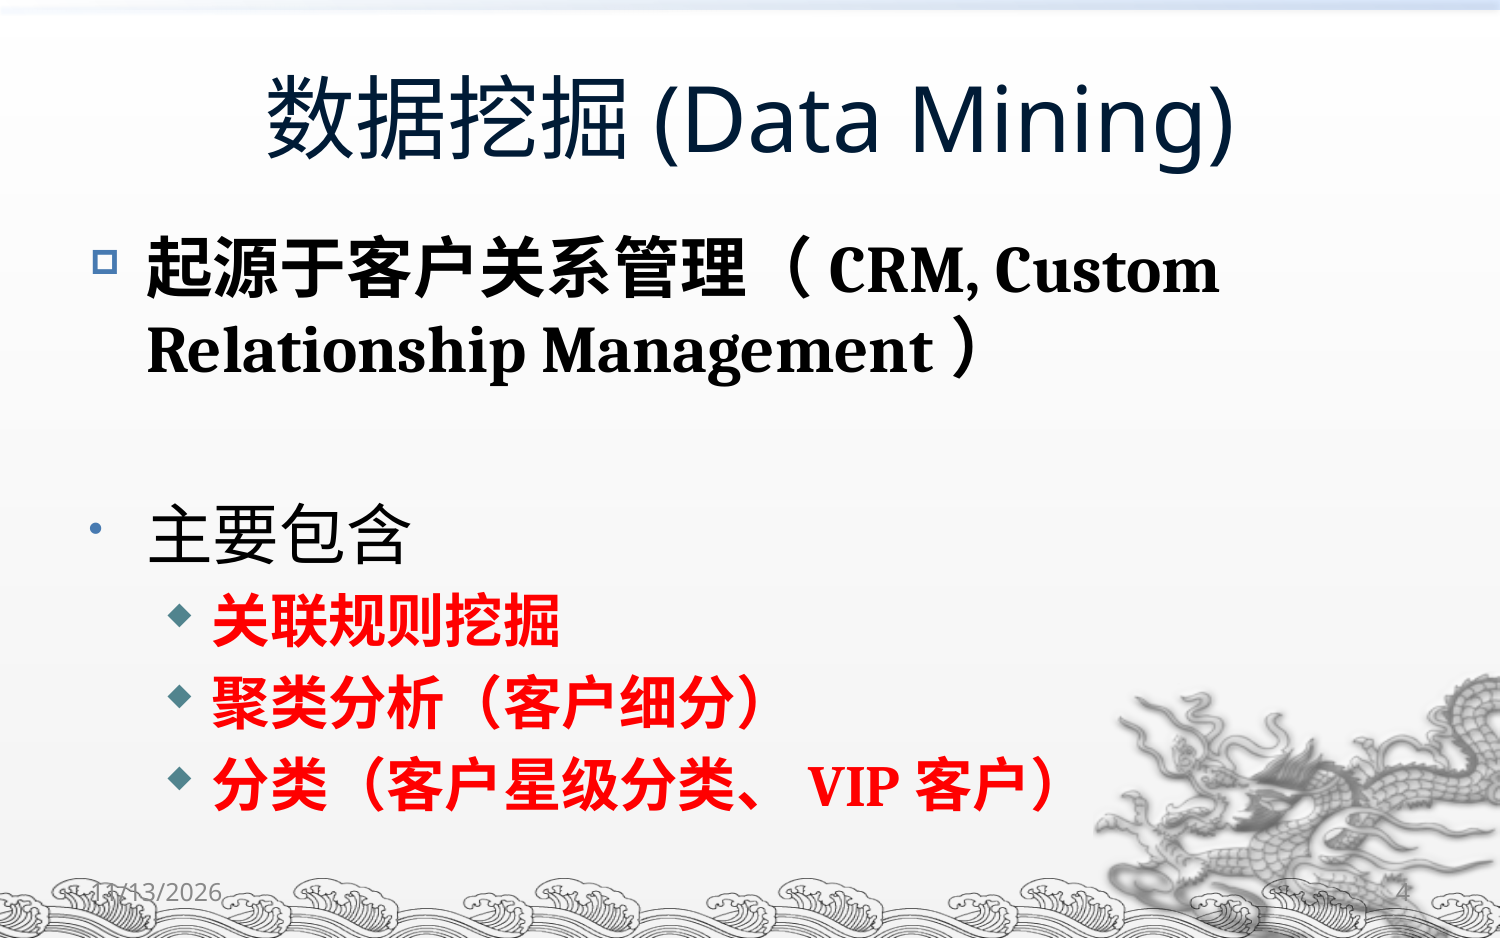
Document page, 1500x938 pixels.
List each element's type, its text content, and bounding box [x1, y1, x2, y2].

slide_number 4 [1074, 868, 1425, 919]
list 起源于客户关系管理（CRM, Custom Relationship Management） 主要包含 关联规则挖掘 聚类分析（客户细分） 分类（客户星级分类、VIP客户） [75, 218, 1425, 838]
title 数据挖掘(Data Mining) [75, 37, 1425, 194]
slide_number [75, 868, 425, 919]
